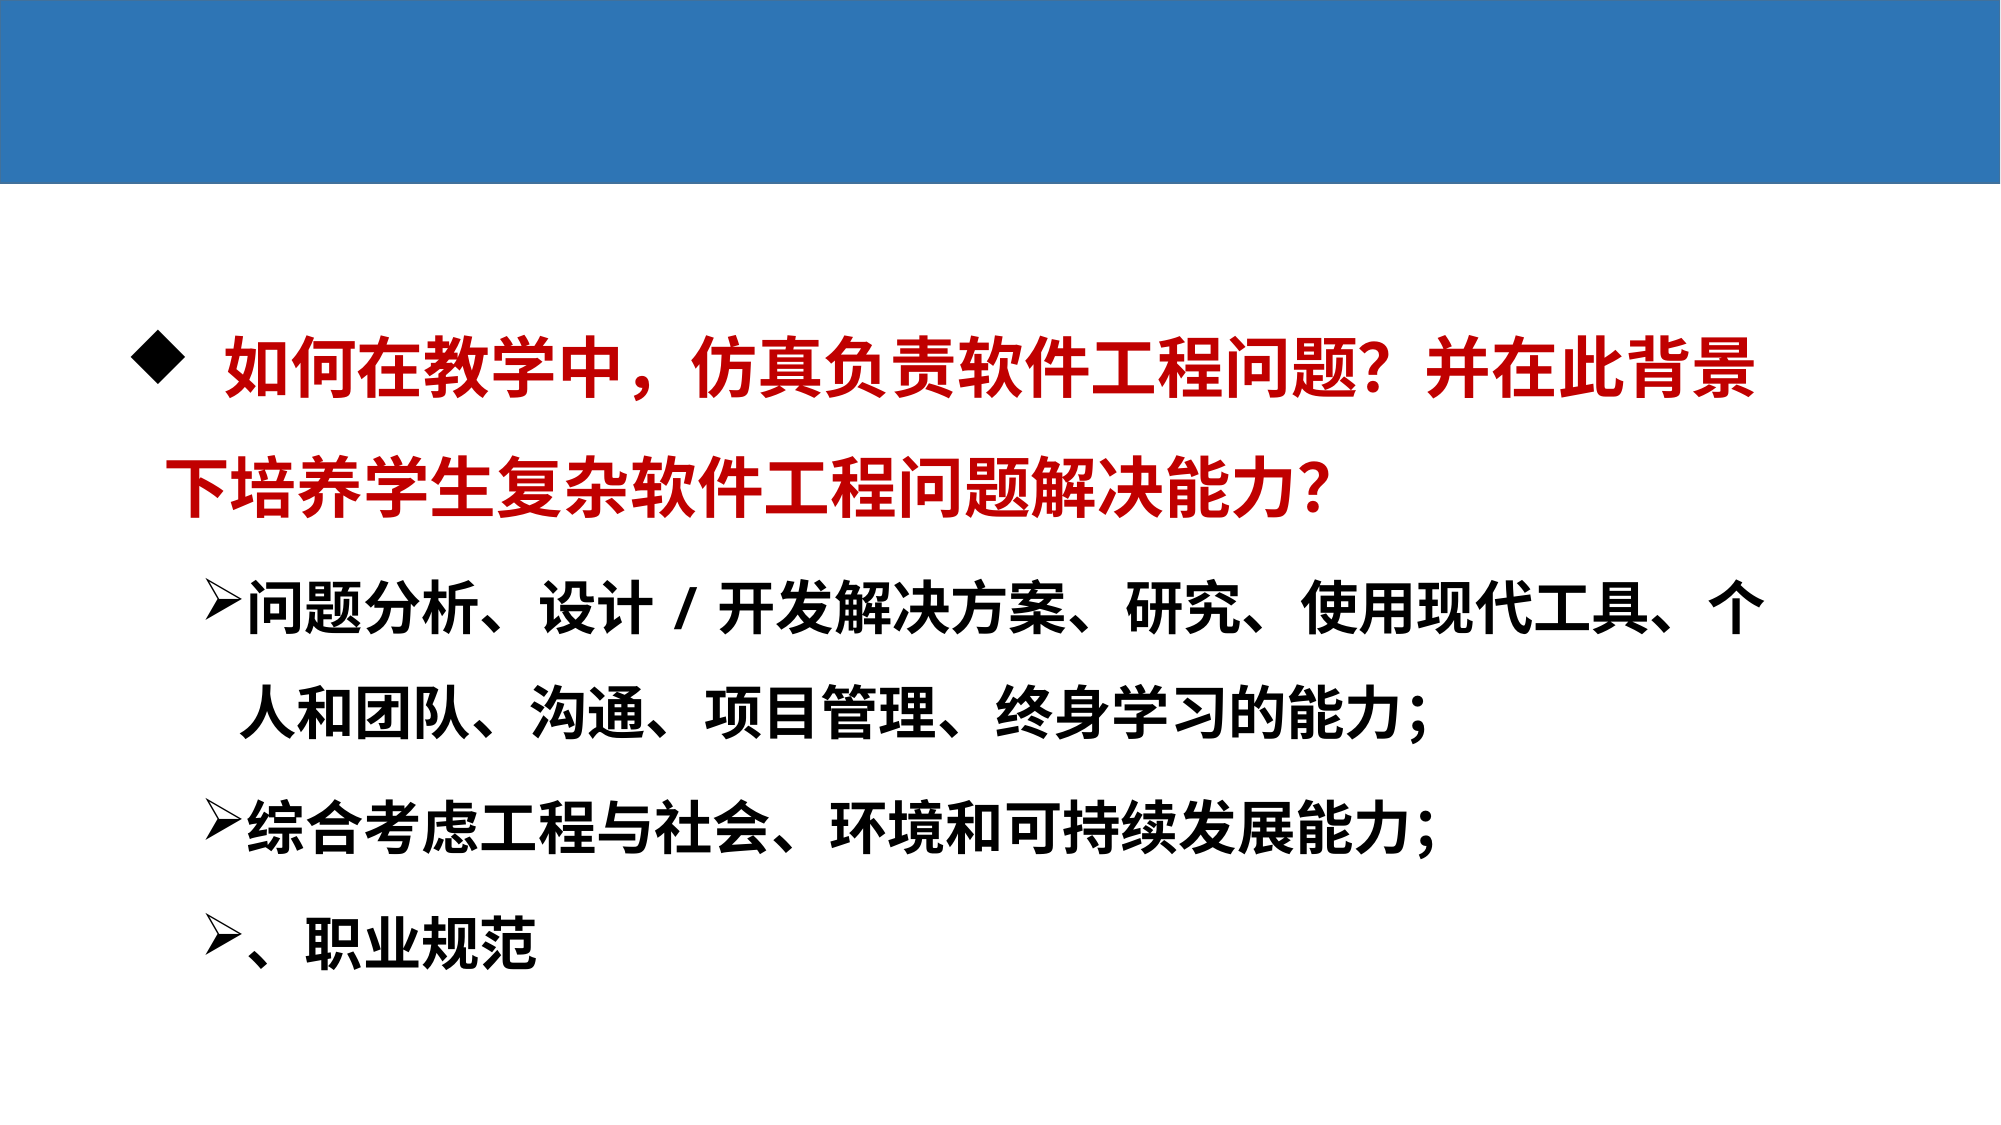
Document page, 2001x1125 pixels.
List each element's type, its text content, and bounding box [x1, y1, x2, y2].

list 如何在教学中，仿真负责软件工程问题？并在此背景下培养学生复杂软件工程问题解决能力？ 问题分析、设计/开发解决方案、研究、使用现代工具、个人和团队、沟通、项目管理、终身学习的能力； 综合考虑工程与社会、环境和可持续发展能力； 、职业规范 [110, 278, 1836, 993]
